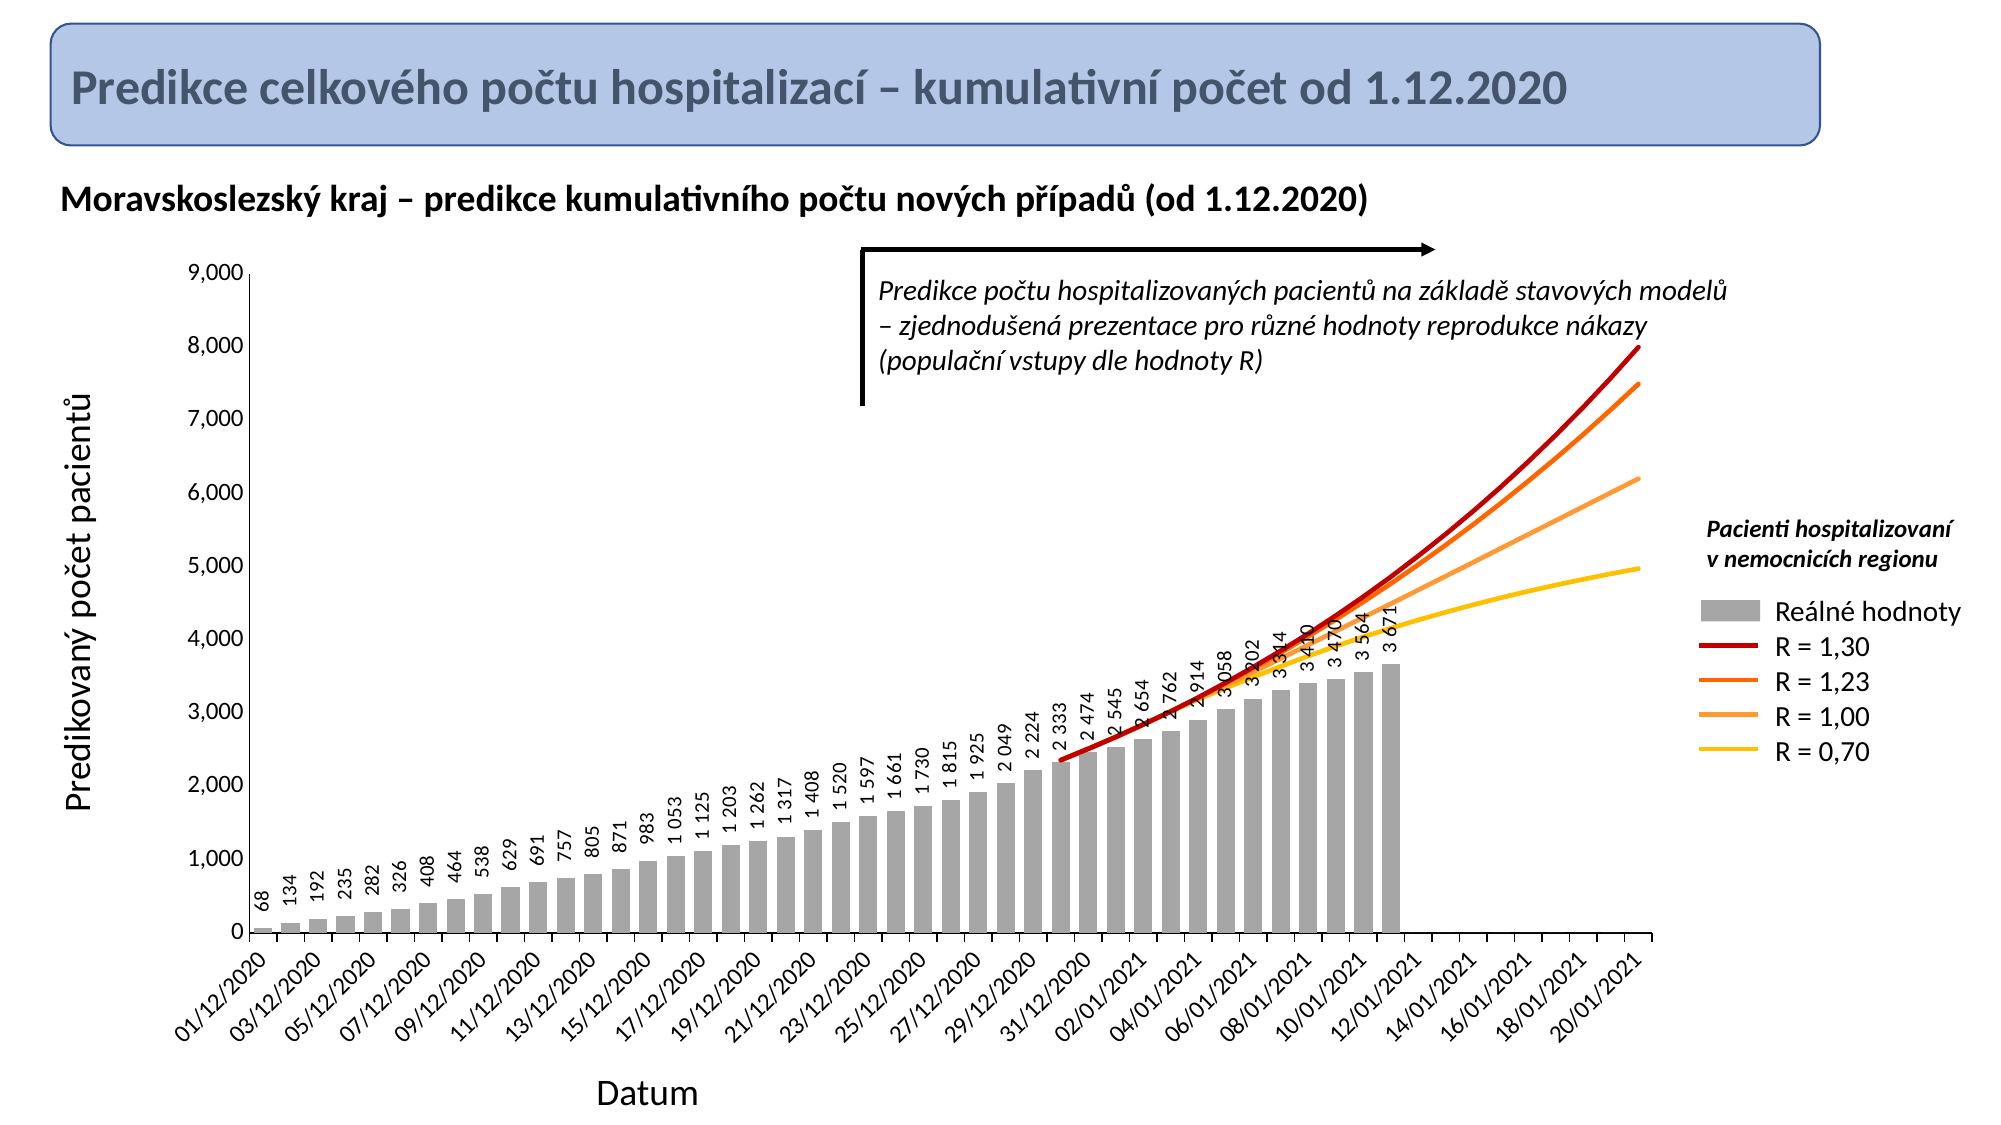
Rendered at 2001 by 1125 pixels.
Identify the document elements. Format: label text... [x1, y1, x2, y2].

text_box Datum [581, 1066, 715, 1121]
text_box Predikovaný počet pacientů [45, 377, 105, 828]
text_box Predikce celkového počtu hospitalizací – kumulativní počet od 1.12.2020 [49, 22, 1822, 147]
text_box Pacienti hospitalizovaní v nemocnicích regionu [1691, 505, 2000, 581]
chart [139, 245, 1683, 1066]
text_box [860, 249, 1784, 406]
text_box Moravskoslezský kraj – predikce kumulativního počtu nových případů (od 1.12.2020) [45, 167, 1474, 227]
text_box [1699, 584, 2000, 777]
